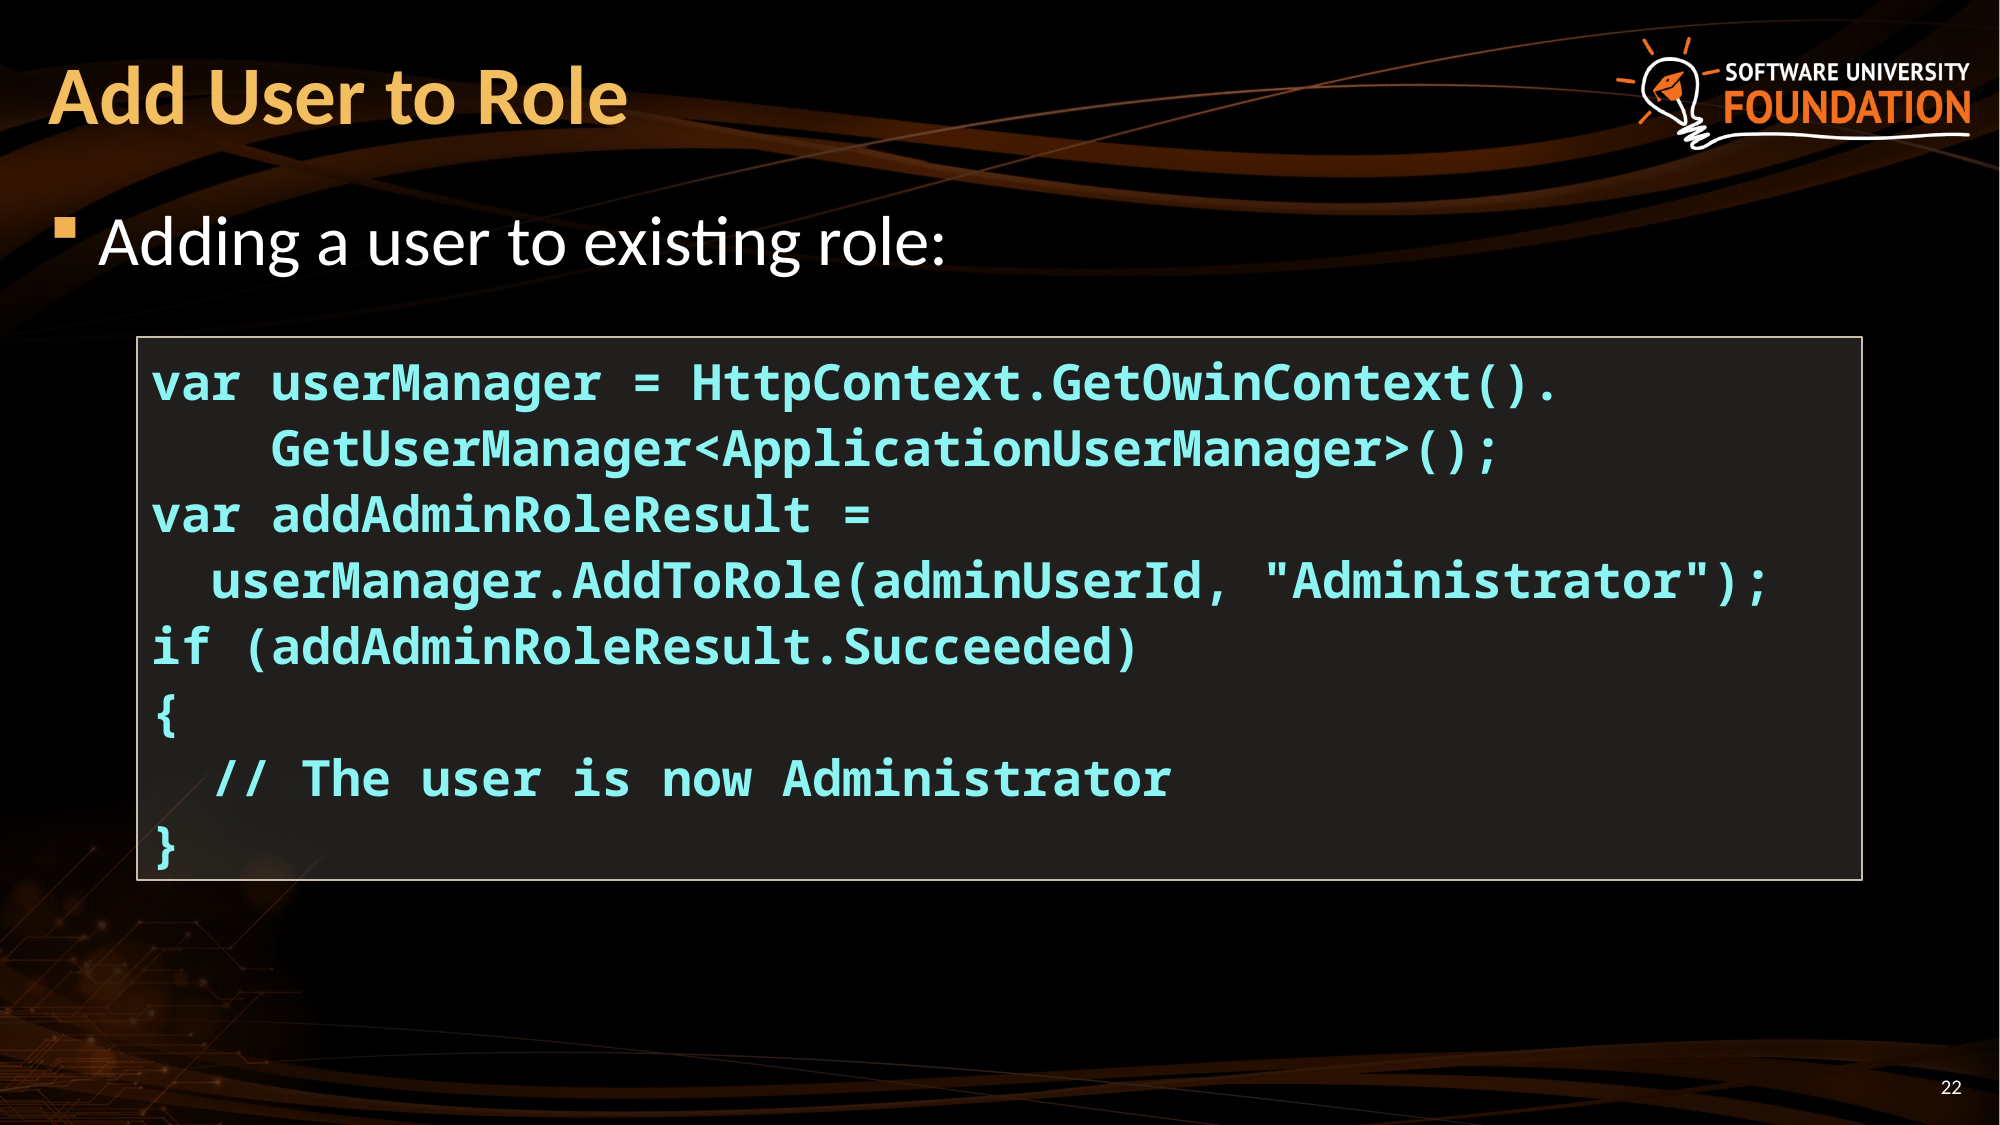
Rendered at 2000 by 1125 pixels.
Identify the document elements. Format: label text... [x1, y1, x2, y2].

title Add User to Role [30, 6, 1602, 189]
text_box var userManager = HttpContext.GetOwinContext(). GetUserManager<ApplicationUserManager>(); var addAdminRoleResult = userManager.AddToRole(adminUserId, "Administrator"); if (addAdminRoleResult.Succeeded) { // The user is now Administrator } [137, 337, 1863, 880]
list Adding a user to existing role: [31, 188, 1968, 1103]
picture [0, 0, 2000, 1125]
